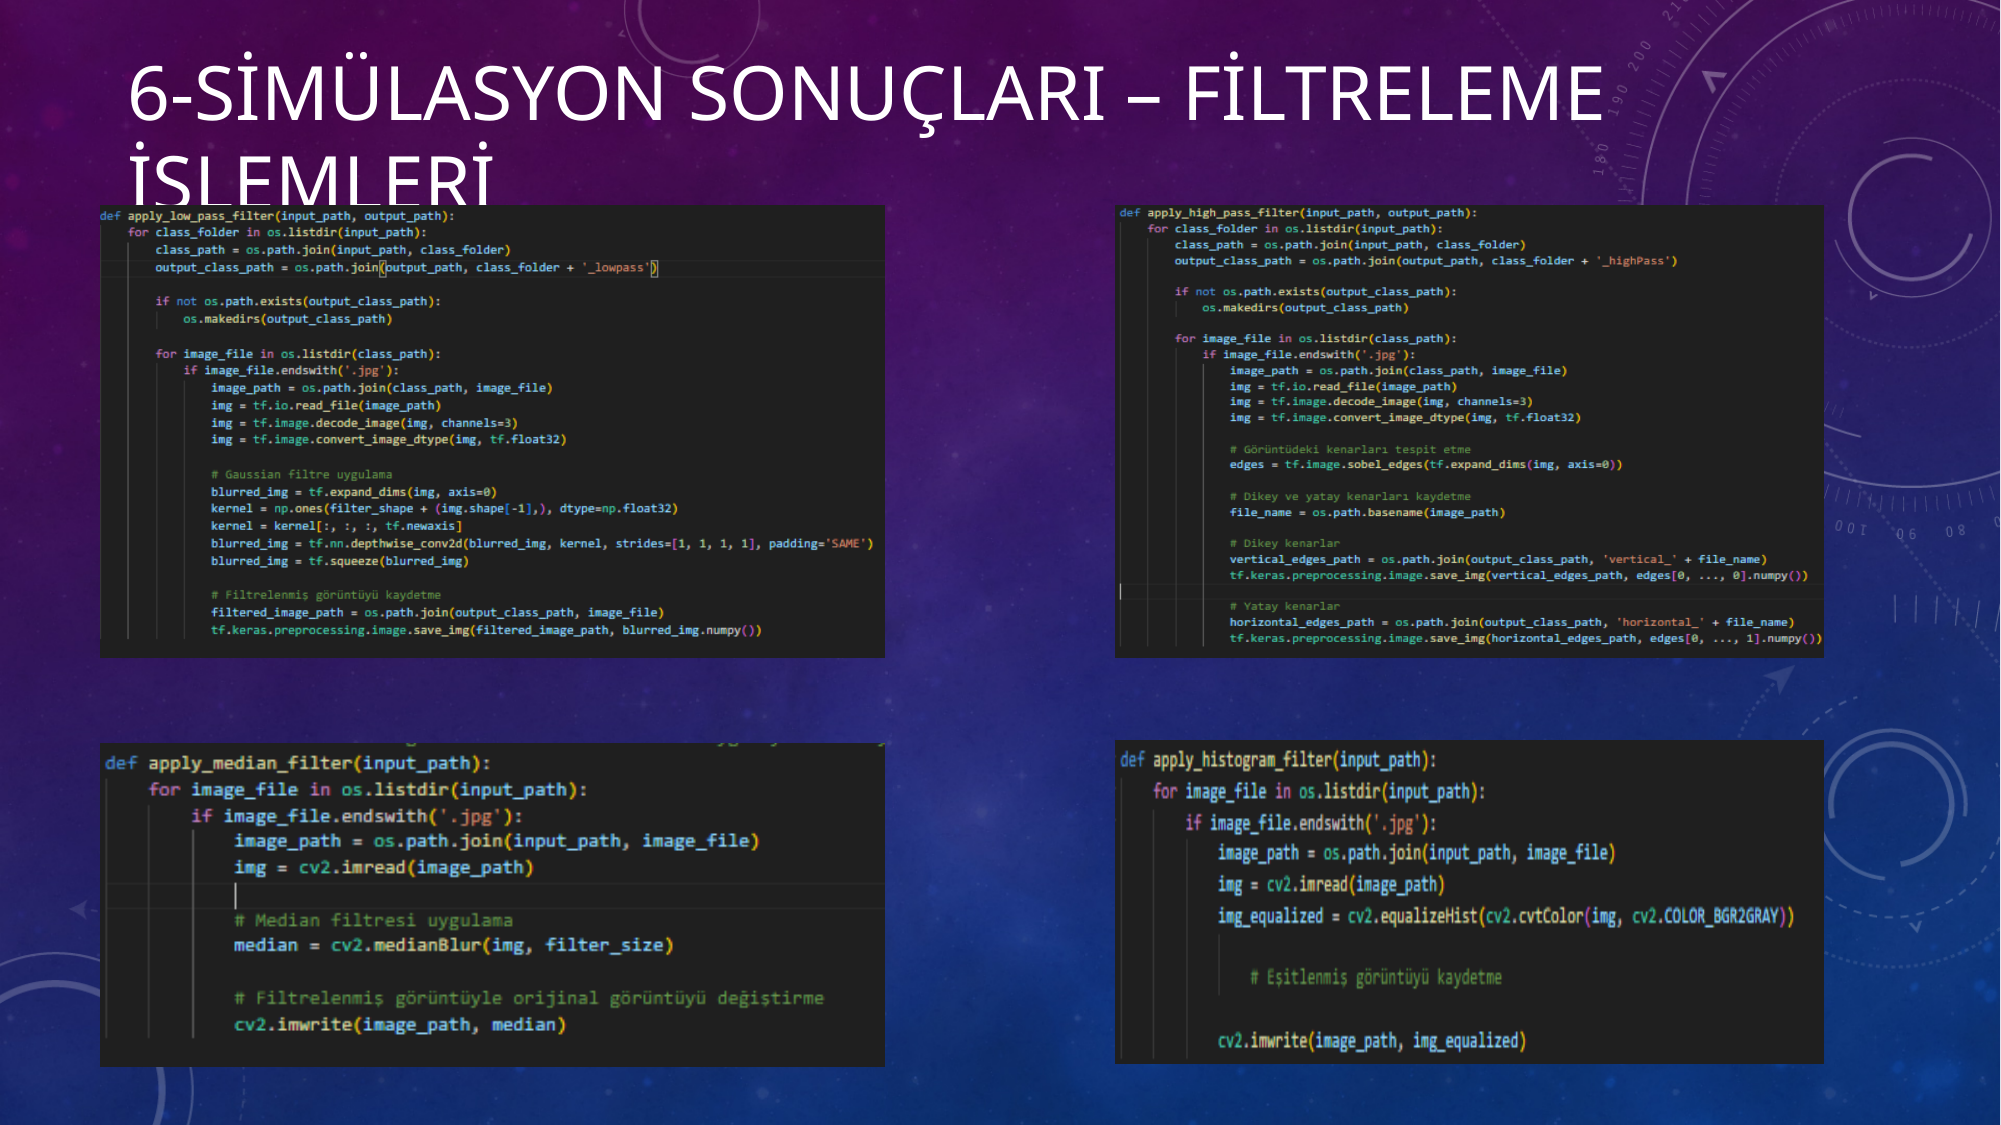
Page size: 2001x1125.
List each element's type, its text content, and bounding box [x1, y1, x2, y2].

picture [0, 0, 2001, 1125]
title 6-Simülasyon sonuçları – FİLTRELEME İŞLEMLERİ [112, 16, 1775, 255]
